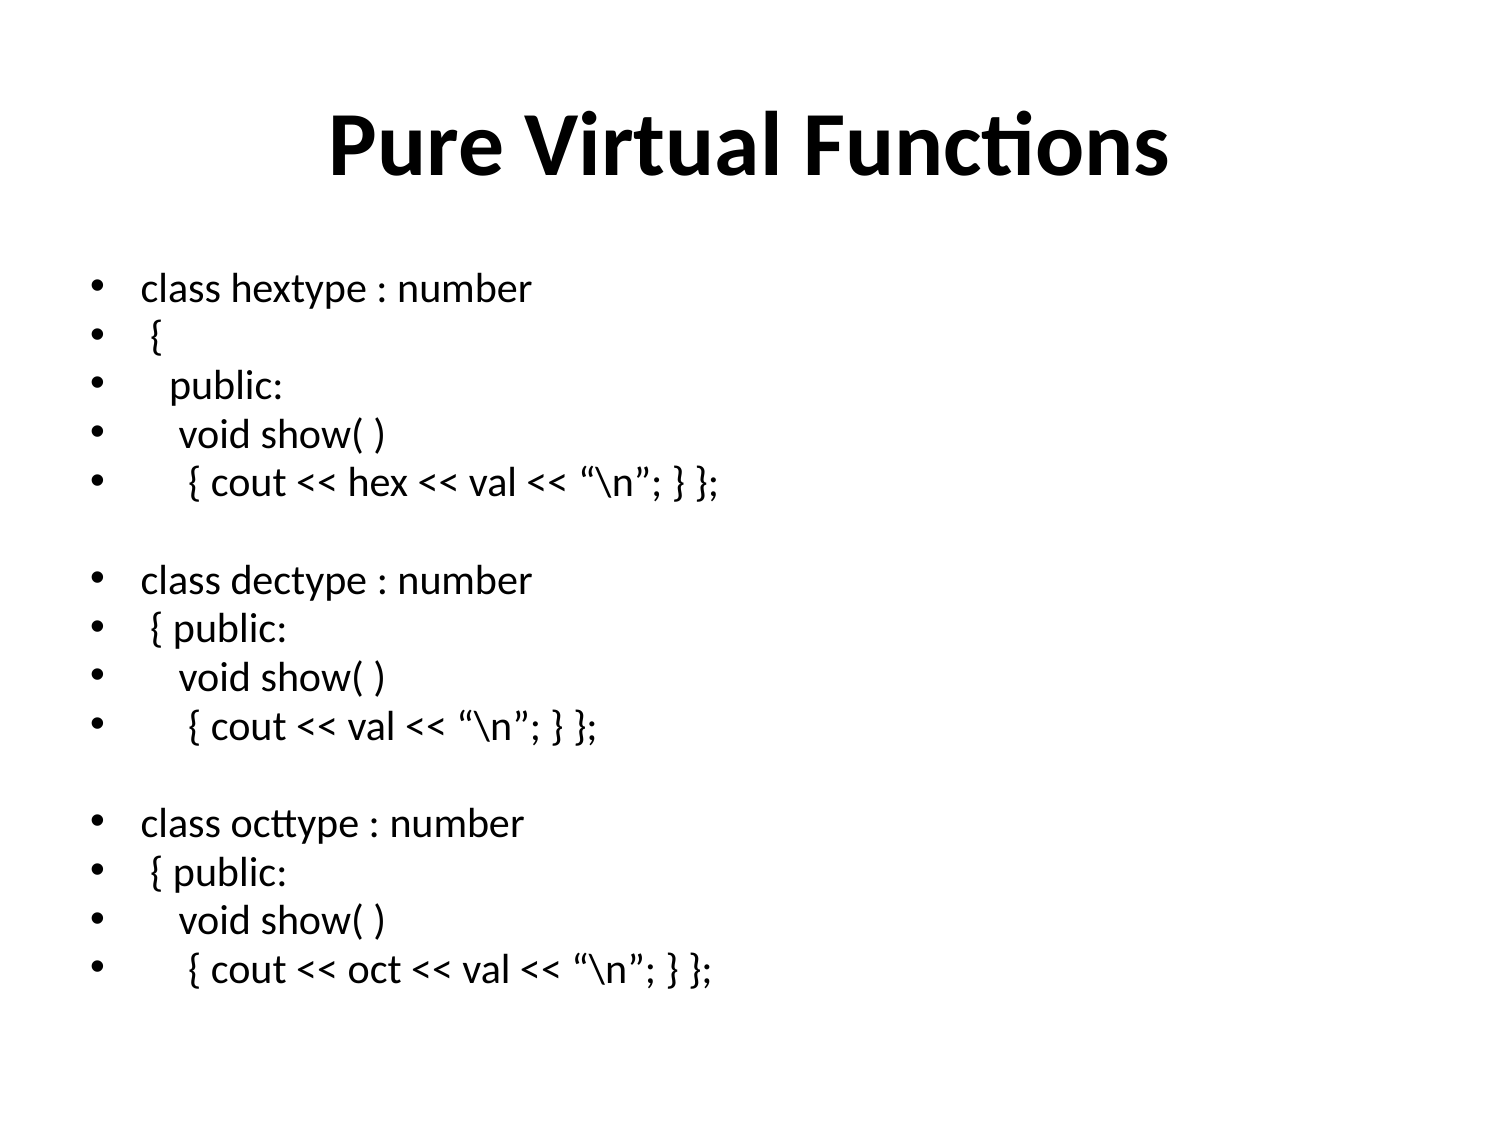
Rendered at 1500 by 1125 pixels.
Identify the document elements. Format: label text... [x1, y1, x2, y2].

title Pure Virtual Functions [75, 45, 1425, 233]
list class hextype : number { public: void show( ) { cout << hex << val << “\n”; } }; class dectype : number { public: void show( ) { cout << val << “\n”; } }; class octtype : number { public: void show( ) { cout << oct << val << “\n”; } }; [75, 262, 1425, 1005]
